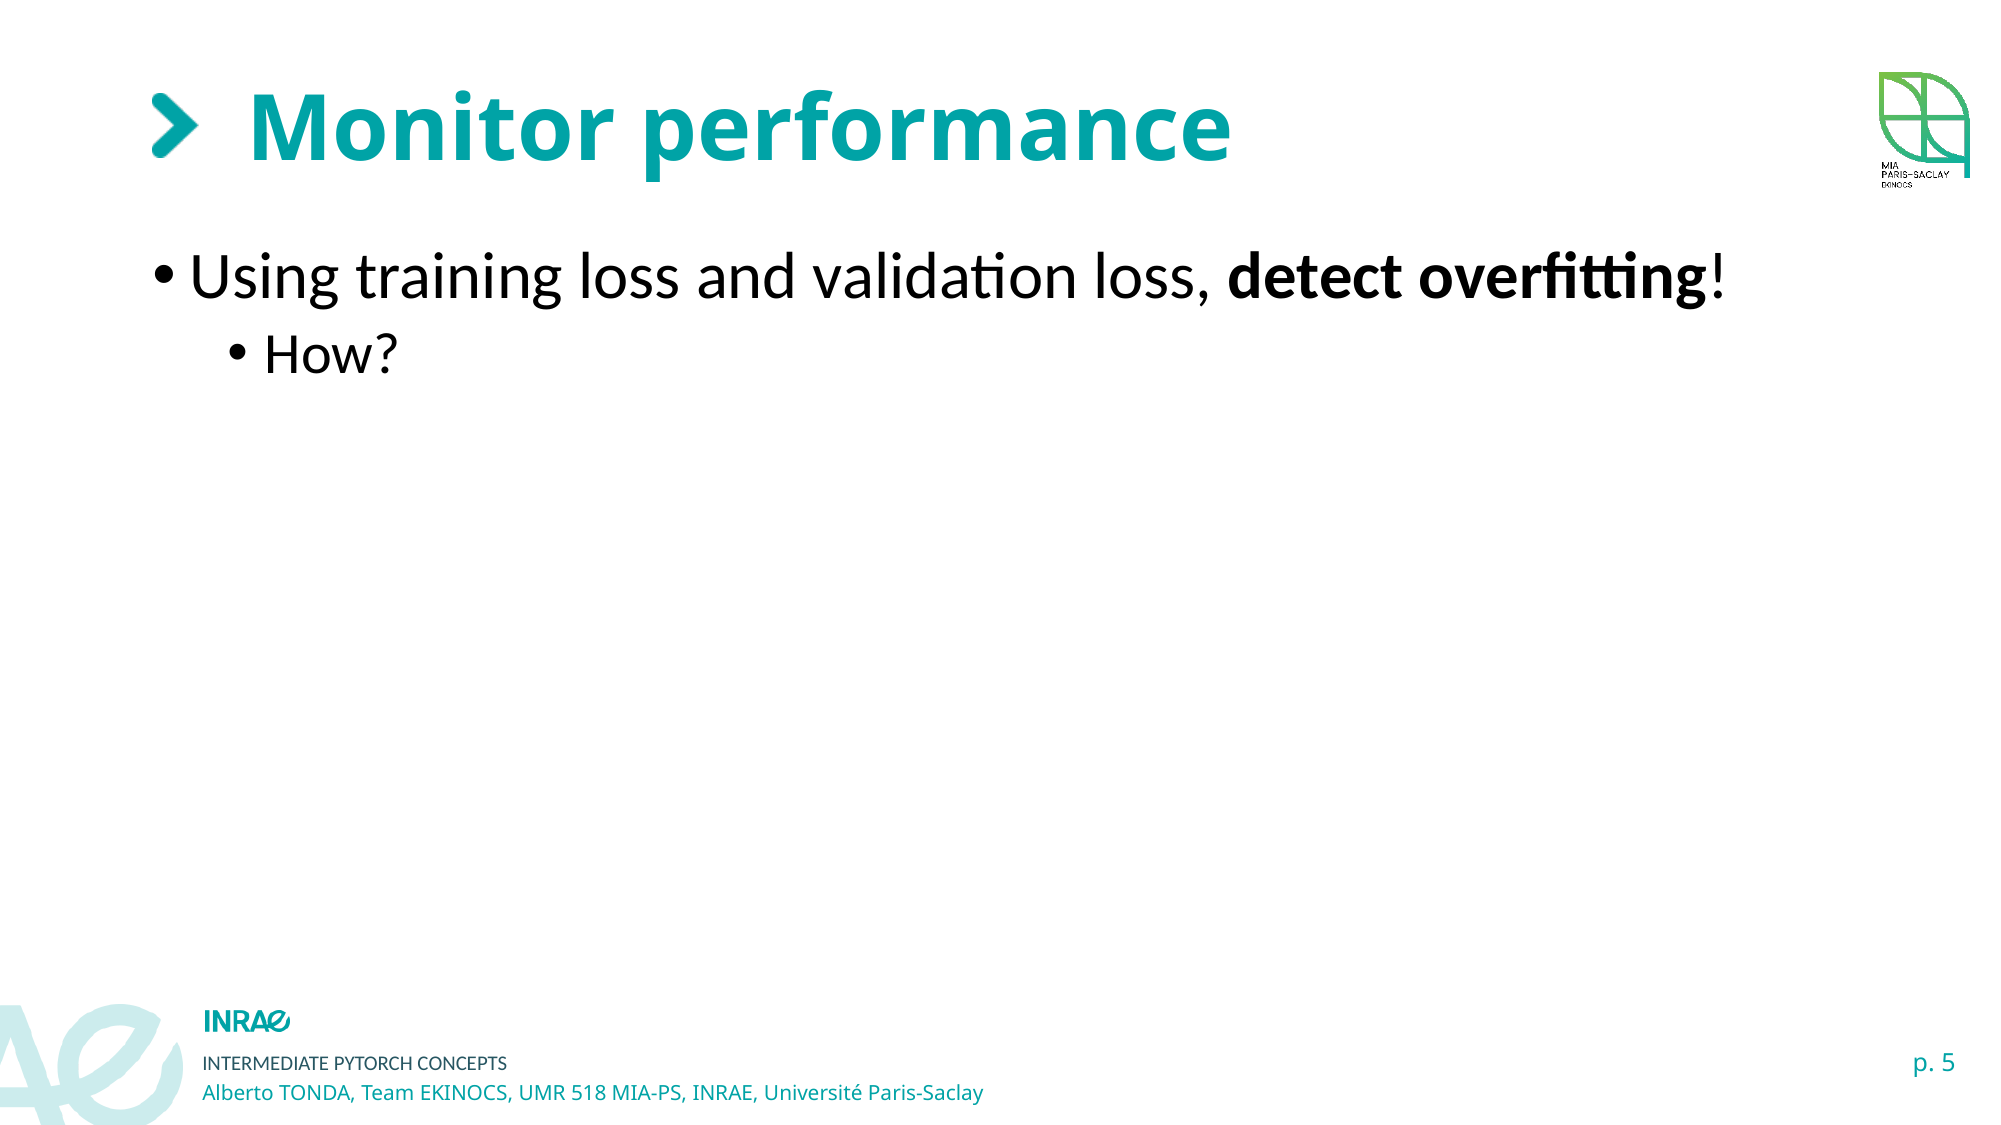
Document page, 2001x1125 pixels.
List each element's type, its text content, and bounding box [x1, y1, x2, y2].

title Monitor performance [137, 59, 1863, 203]
picture [0, 996, 329, 1125]
list Using training loss and validation loss, detect overfitting! How? [137, 233, 1863, 1001]
picture [1862, 54, 1986, 205]
picture [152, 93, 200, 158]
